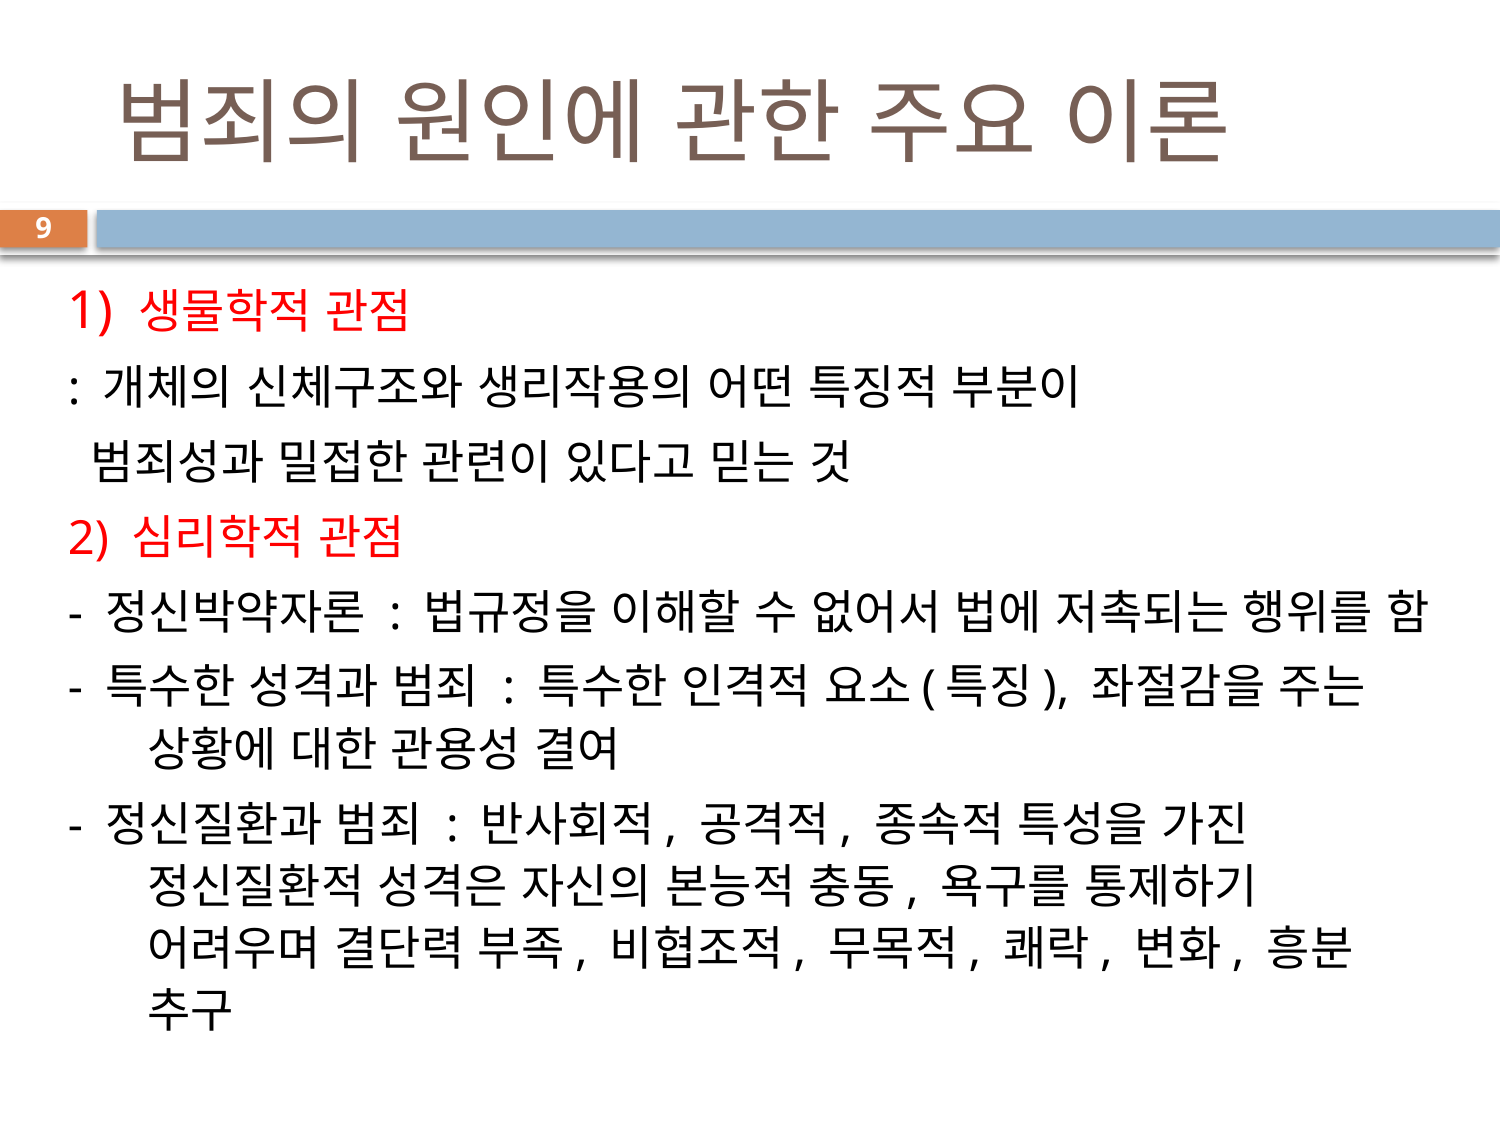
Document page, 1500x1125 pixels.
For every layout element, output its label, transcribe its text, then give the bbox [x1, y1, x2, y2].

list 1) 생물학적 관점 : 개체의 신체구조와 생리작용의 어떤 특징적 부분이 범죄성과 밀접한 관련이 있다고 믿는 것 2) 심리학적 관점 - 정신박약자론 : 법규정을 이해할 수 없어서 법에 저촉되는 행위를 함 - 특수한 성격과 범죄 : 특수한 인격적 요소(특징), 좌절감을 주는 상황에 대한 관용성 결여 - 정신질환과 범죄 : 반사회적, 공격적, 종속적 특성을 가진 정신질환적 성격은 자신의 본능적 충동, 욕구를 통제하기 어려우며 결단력 부족, 비협조적, 무목적, 쾌락, 변화, 흥분 추구 [53, 262, 1459, 1083]
title 범죄의 원인에 관한 주요 이론 [100, 37, 1438, 200]
slide_number 9 [0, 208, 88, 249]
